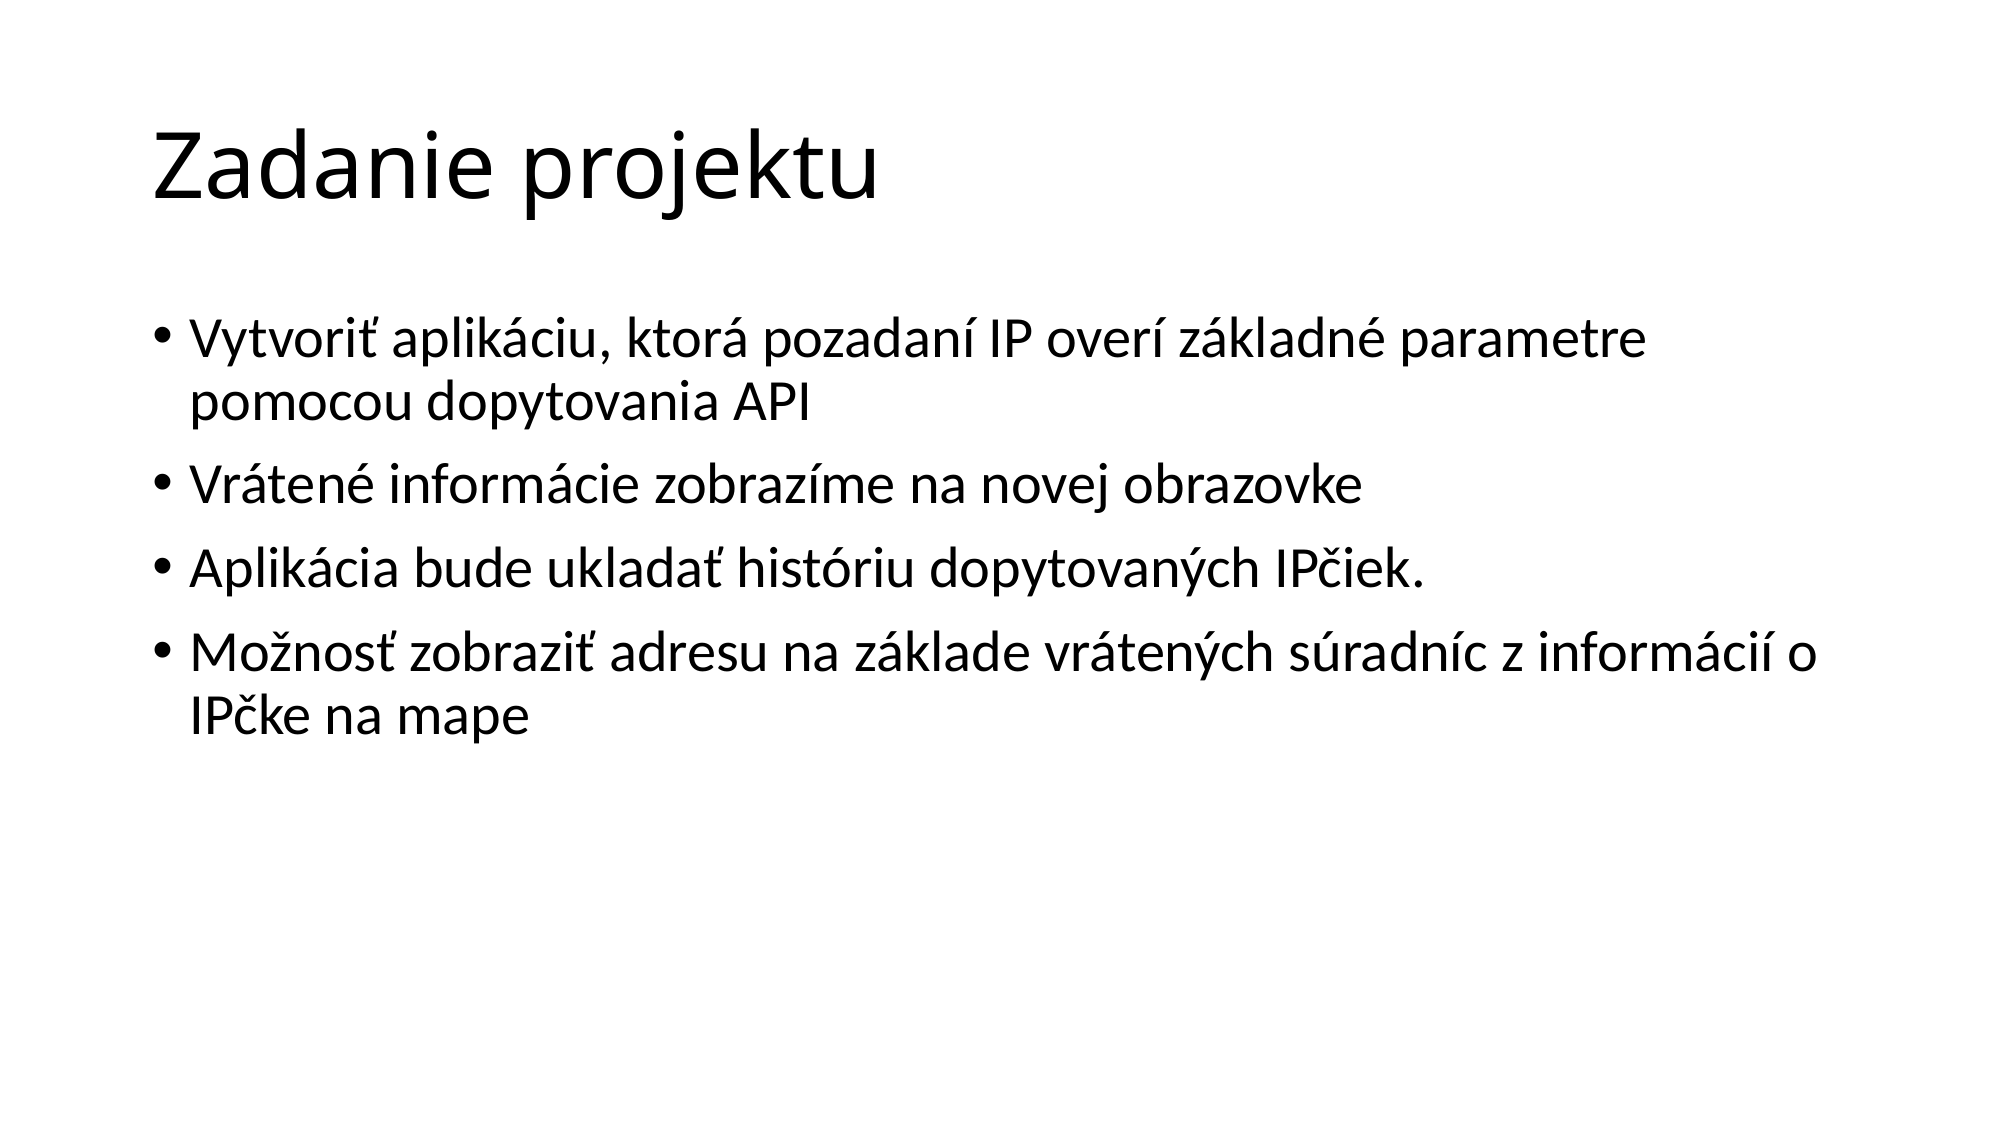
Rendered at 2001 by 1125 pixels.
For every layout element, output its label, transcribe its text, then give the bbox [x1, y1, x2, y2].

list Vytvoriť aplikáciu, ktorá pozadaní IP overí základné parametre pomocou dopytovania API Vrátené informácie zobrazíme na novej obrazovke Aplikácia bude ukladať históriu dopytovaných IPčiek. Možnosť zobraziť adresu na základe vrátených súradníc z informácií o IPčke na mape [137, 299, 1863, 1014]
title Zadanie projektu [137, 59, 1863, 278]
